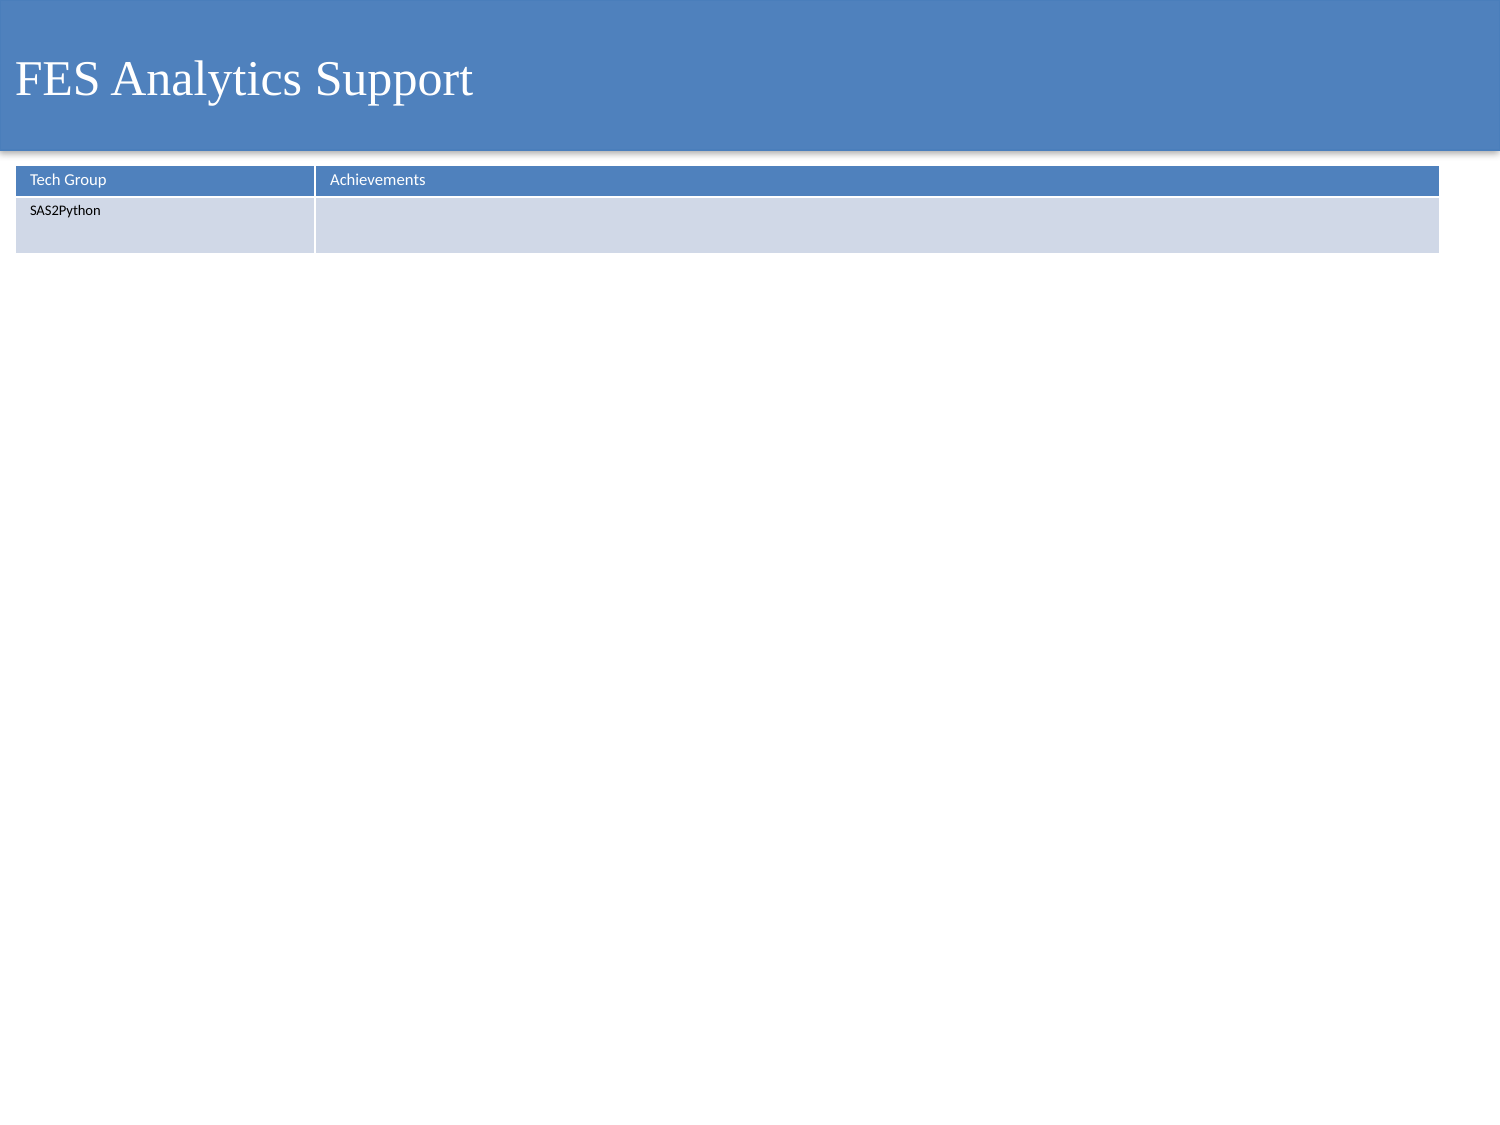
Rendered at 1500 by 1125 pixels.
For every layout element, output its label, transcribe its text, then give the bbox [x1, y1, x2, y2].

table_cell [316, 198, 1439, 253]
text_box FES Analytics Support [0, 0, 1500, 151]
table_header Tech Group [16, 166, 314, 196]
table_header Achievements [316, 166, 1439, 196]
table_cell SAS2Python [16, 198, 314, 253]
